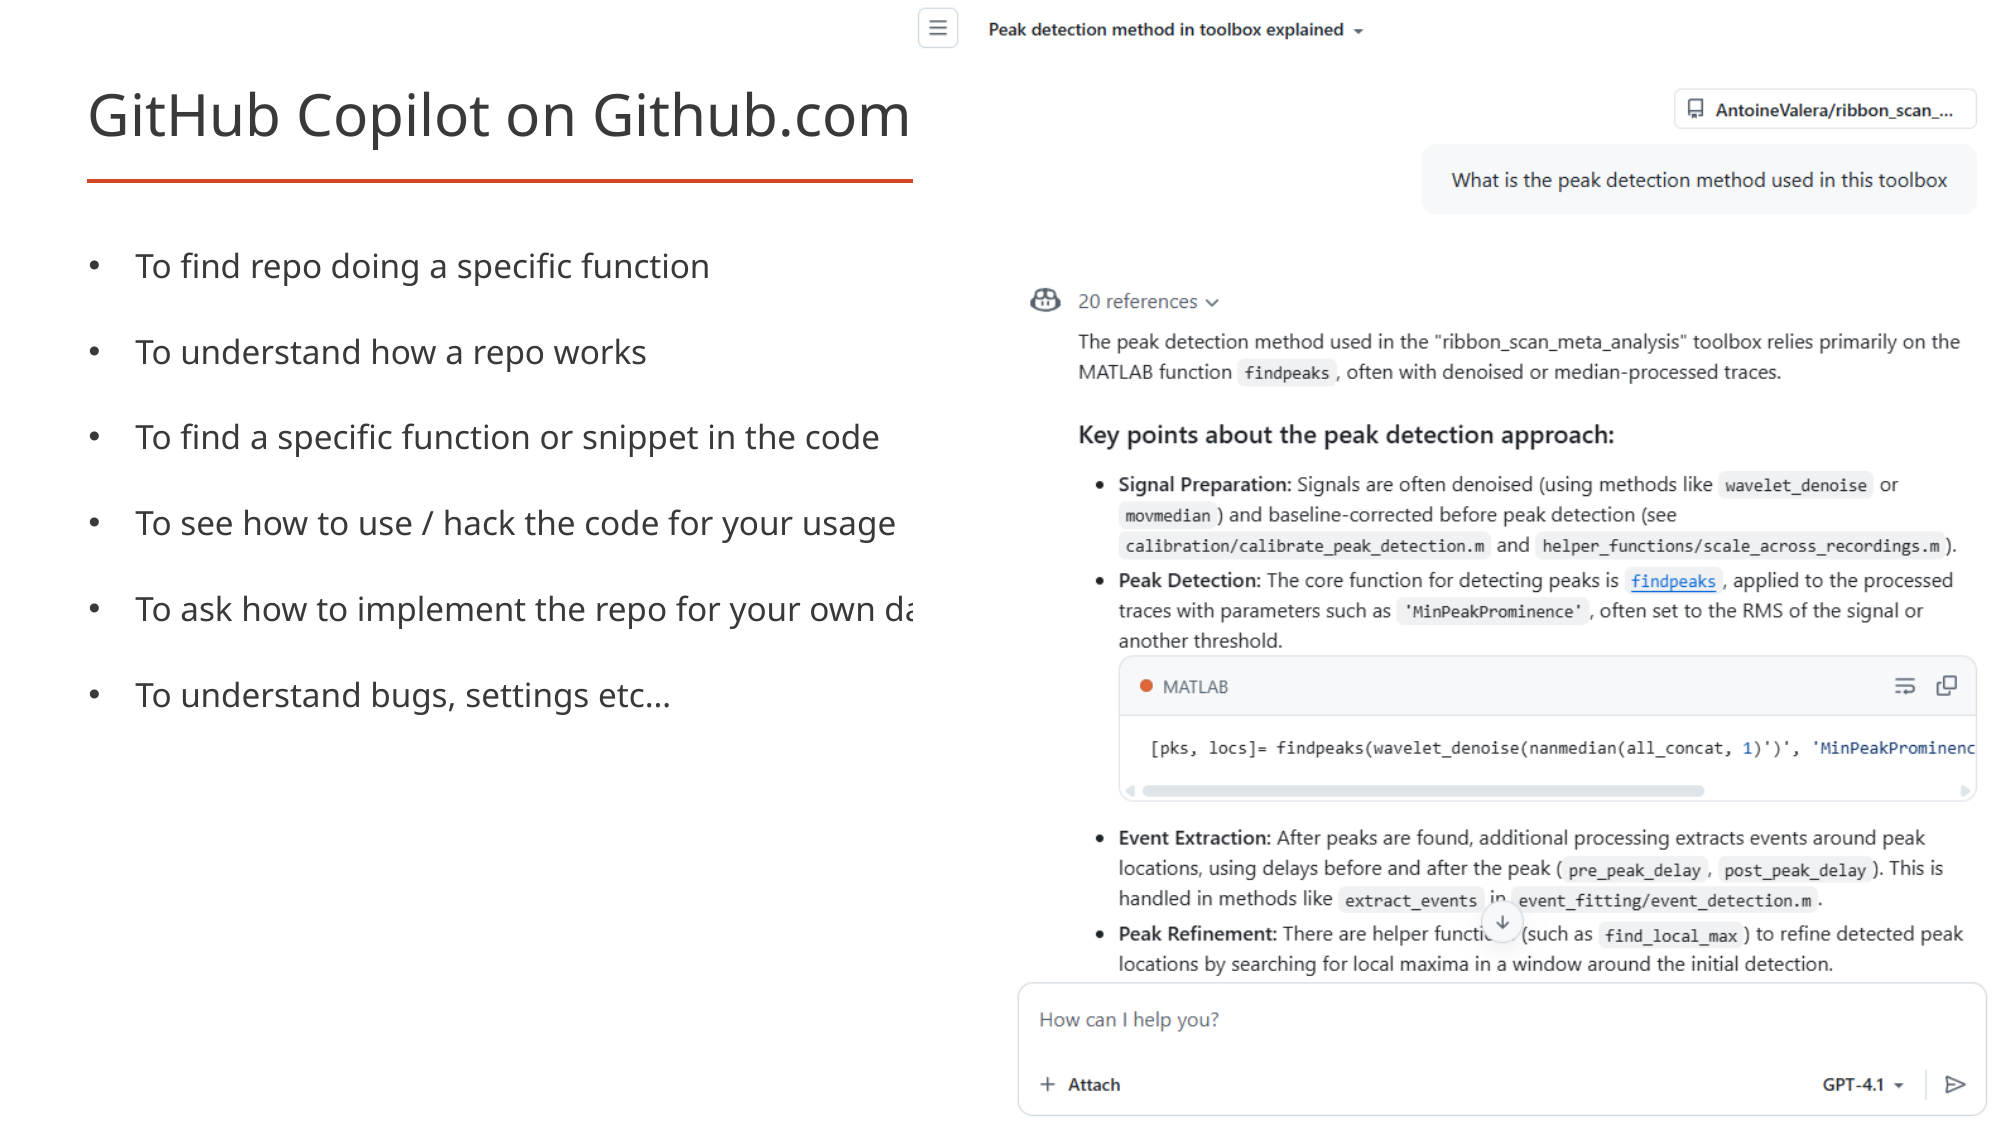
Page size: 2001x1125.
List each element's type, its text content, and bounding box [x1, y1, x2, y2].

title GitHub Copilot on Github.com [72, 70, 913, 163]
list To find repo doing a specific function To understand how a repo works To find a specific function or snippet in the code To see how to use / hack the code for your usage To ask how to implement the repo for your own data To understand bugs, settings etc… [73, 237, 913, 890]
picture [913, 0, 2000, 1125]
